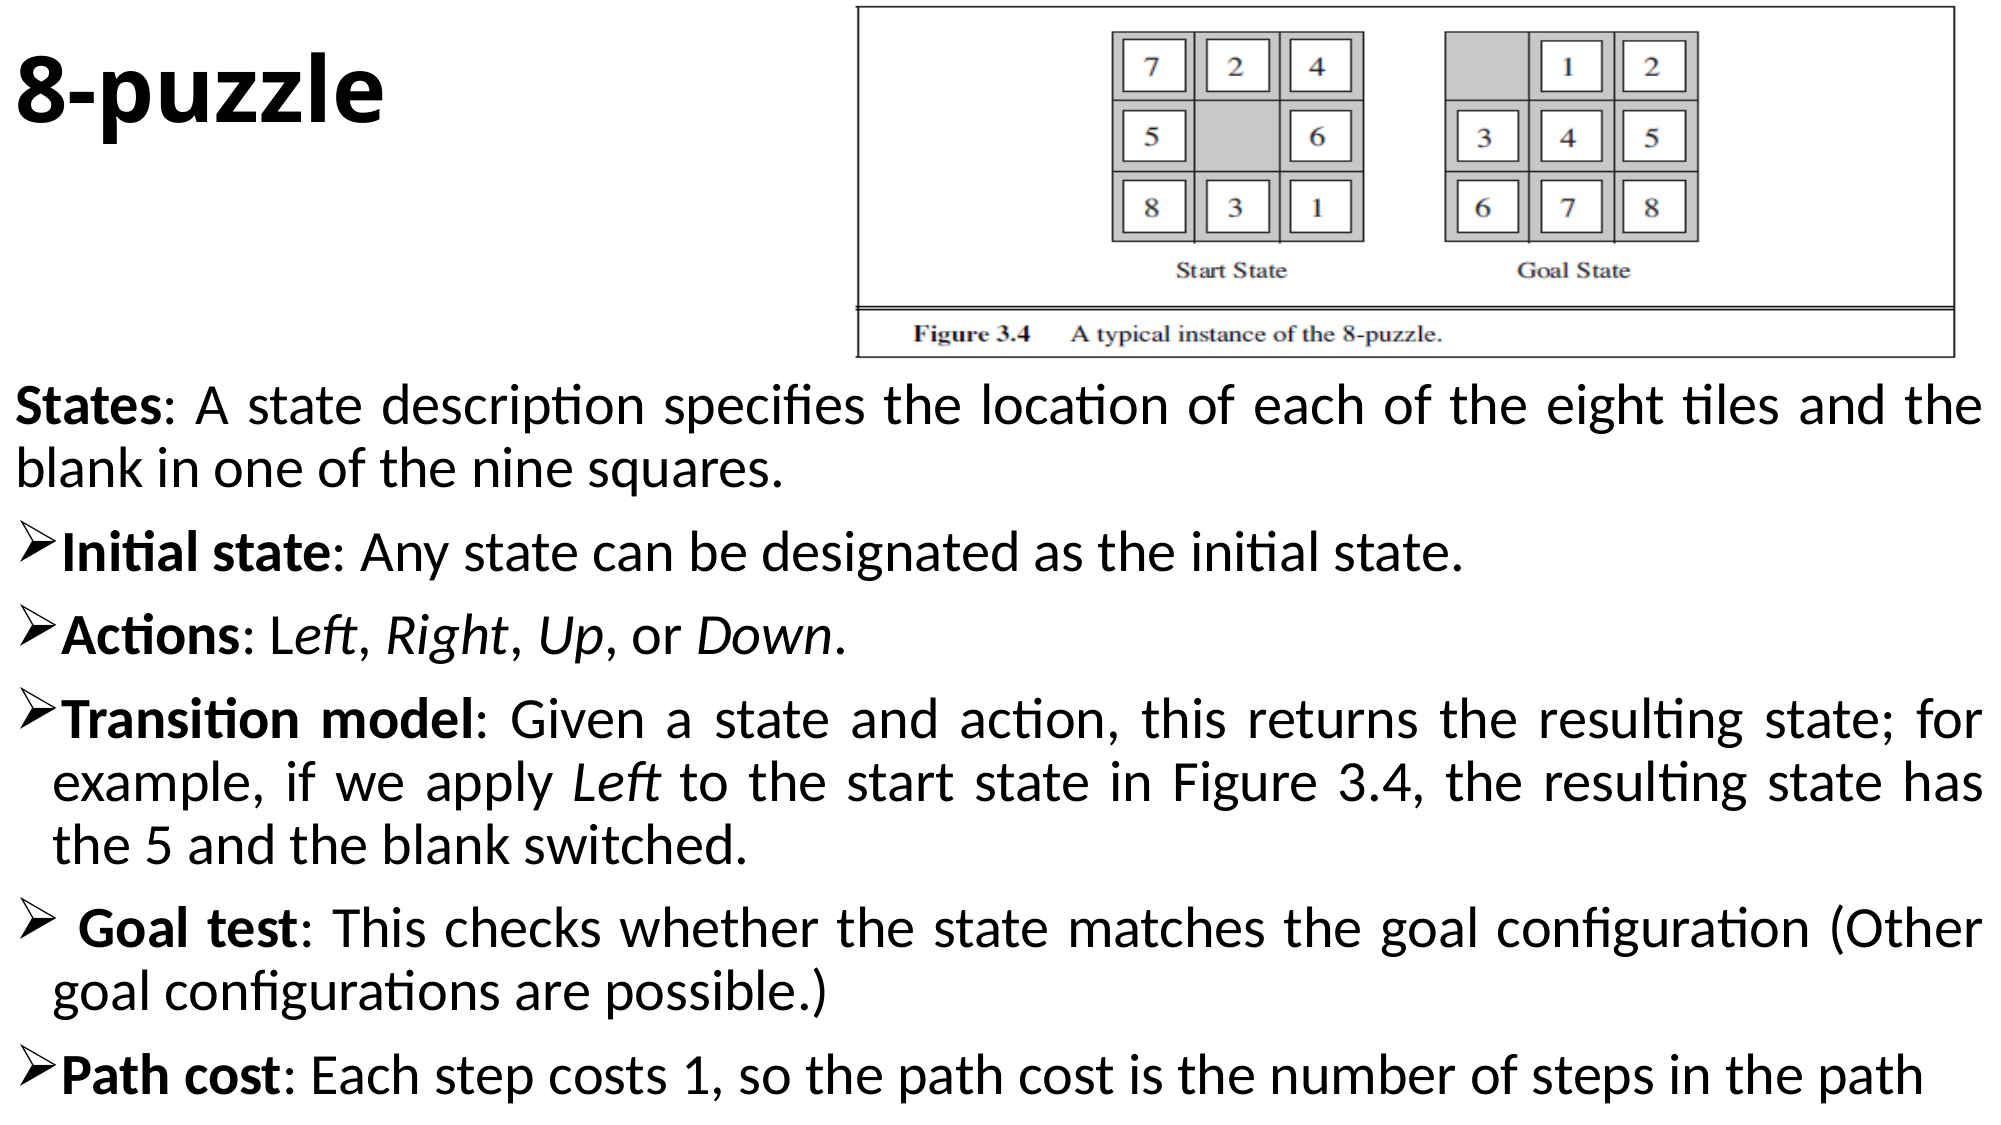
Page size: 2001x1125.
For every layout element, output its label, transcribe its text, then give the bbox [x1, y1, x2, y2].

list States: A state description specifies the location of each of the eight tiles and the blank in one of the nine squares. Initial state: Any state can be designated as the initial state. Actions: Left, Right, Up, or Down. Transition model: Given a state and action, this returns the resulting state; for example, if we apply Left to the start state in Figure 3.4, the resulting state has the 5 and the blank switched. Goal test: This checks whether the state matches the goal configuration (Other goal configurations are possible.) Path cost: Each step costs 1, so the path cost is the number of steps in the path [0, 366, 2000, 1125]
title 8-puzzle [0, 0, 831, 202]
picture [831, 0, 2000, 367]
